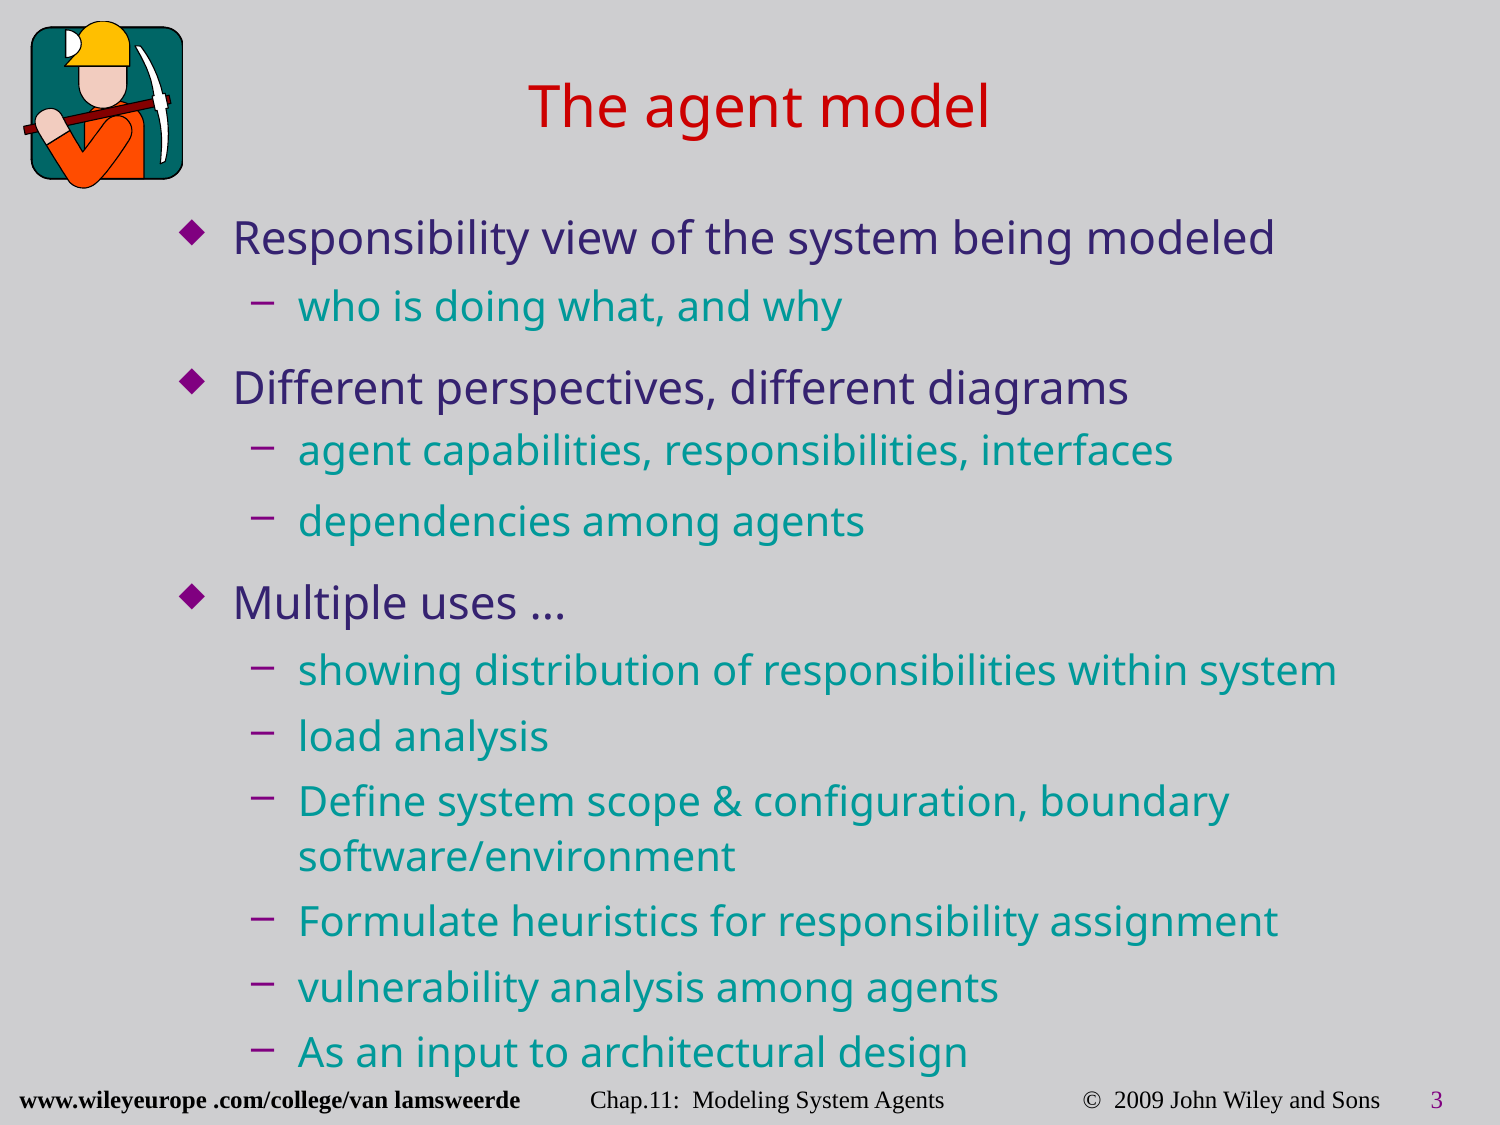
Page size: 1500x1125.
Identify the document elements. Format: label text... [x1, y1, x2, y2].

list Responsibility view of the system being modeled who is doing what, and why Different perspectives, different diagrams agent capabilities, responsibilities, interfaces dependencies among agents Multiple uses ... showing distribution of responsibilities within system load analysis Define system scope & configuration, boundary software/environment Formulate heuristics for responsibility assignment vulnerability analysis among agents As an input to architectural design [14, 186, 1500, 1083]
title The agent model [187, 41, 1470, 168]
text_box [23, 20, 184, 194]
